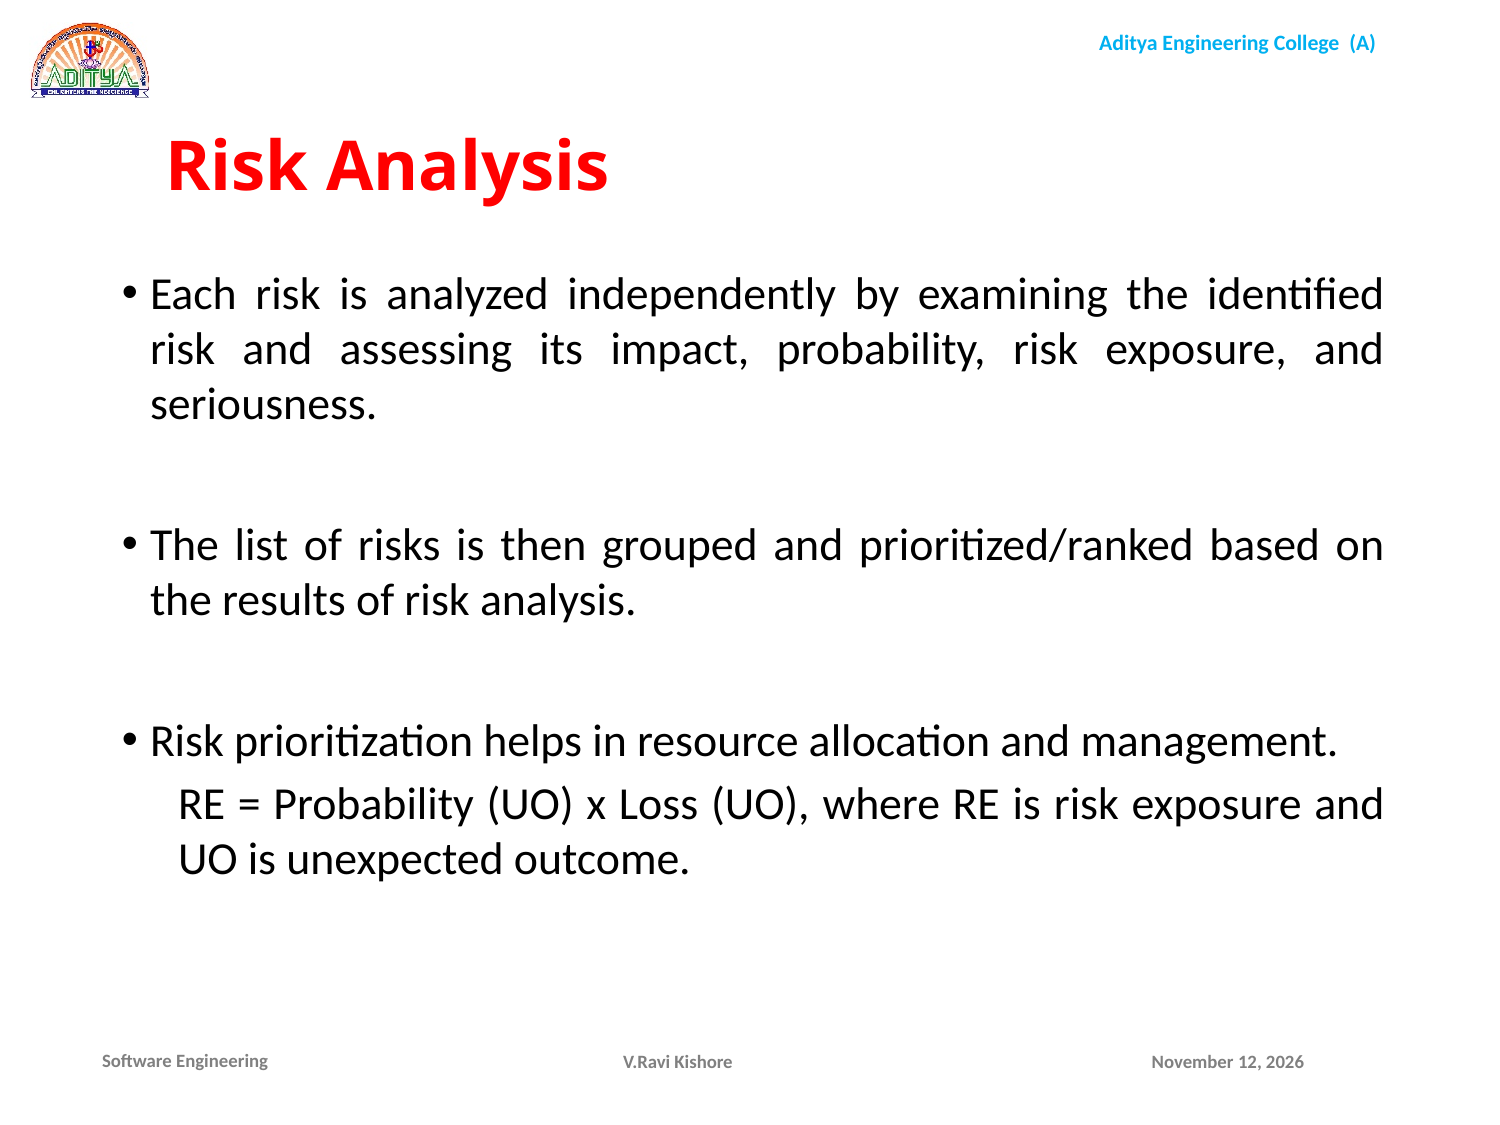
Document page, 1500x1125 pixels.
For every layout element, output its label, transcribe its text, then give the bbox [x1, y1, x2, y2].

list Each risk is analyzed independently by examining the identified risk and assessing its impact, probability, risk exposure, and seriousness. The list of risks is then grouped and prioritized/ranked based on the results of risk analysis. Risk prioritization helps in resource allocation and management. RE = Probability (UO) x Loss (UO), where RE is risk exposure and UO is unexpected outcome. [106, 256, 1401, 1000]
picture [29, 22, 150, 59]
title Risk Analysis [0, 59, 1294, 278]
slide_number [1136, 1031, 1396, 1092]
footer V.Ravi Kishore [509, 1031, 847, 1092]
